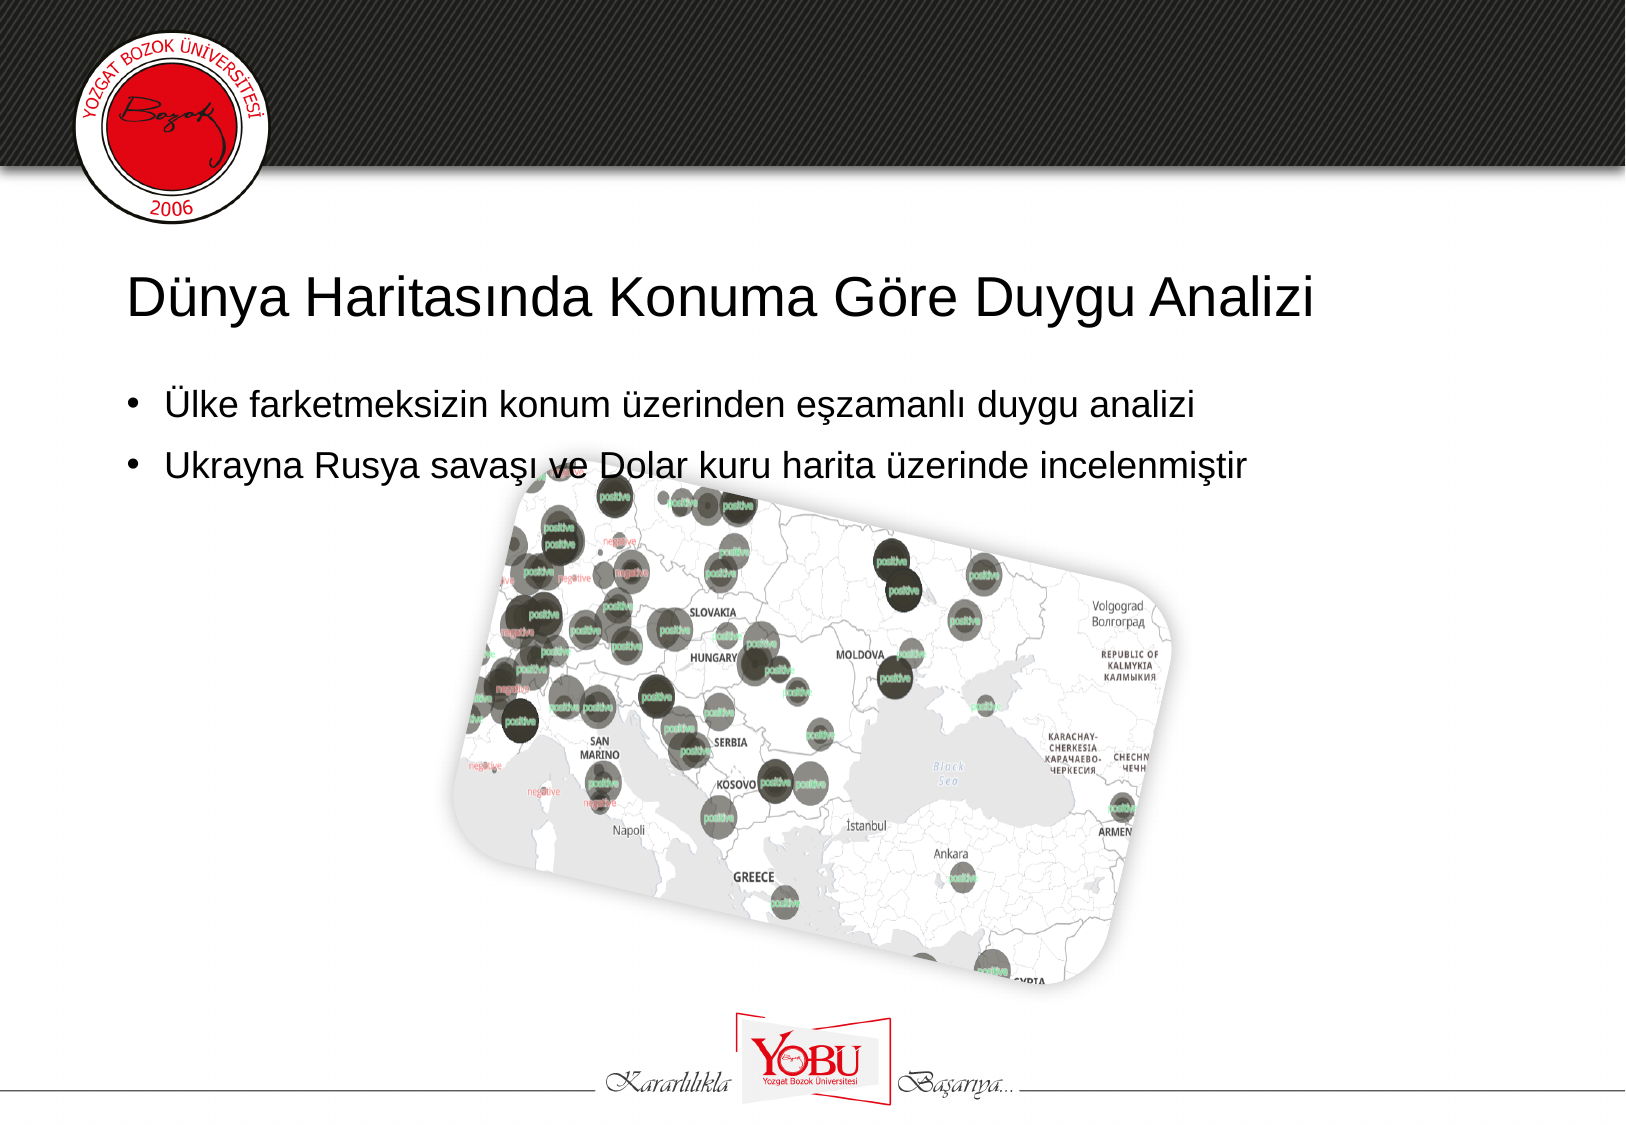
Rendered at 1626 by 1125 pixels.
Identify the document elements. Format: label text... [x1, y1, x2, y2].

picture [0, 0, 1626, 1125]
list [477, 517, 1148, 928]
text_box Ülke farketmeksizin konum üzerinden eşzamanlı duygu analizi Ukrayna Rusya savaşı ve Dolar kuru harita üzerinde incelenmiştir [111, 377, 1514, 1014]
title Dünya Haritasında Konuma Göre Duygu Analizi [111, 249, 1514, 348]
